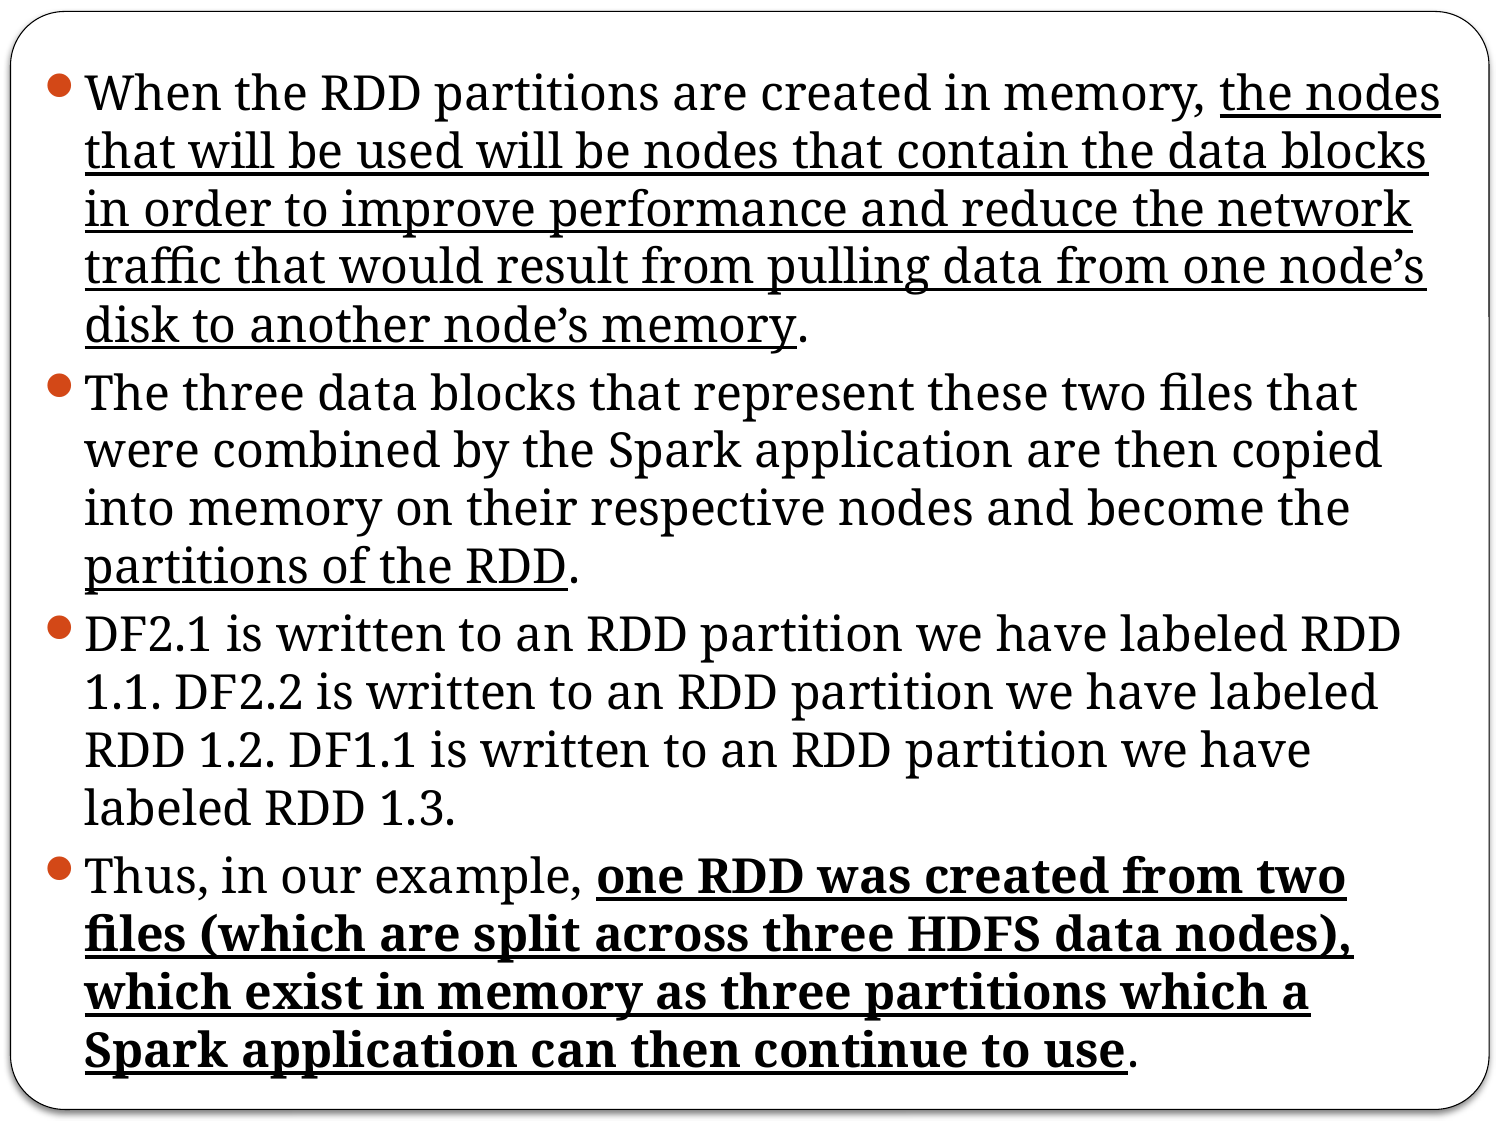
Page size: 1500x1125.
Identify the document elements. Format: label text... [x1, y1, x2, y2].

list When the RDD partitions are created in memory, the nodes that will be used will be nodes that contain the data blocks in order to improve performance and reduce the network traffic that would result from pulling data from one node’s disk to another node’s memory. The three data blocks that represent these two files that were combined by the Spark application are then copied into memory on their respective nodes and become the partitions of the RDD. DF2.1 is written to an RDD partition we have labeled RDD 1.1. DF2.2 is written to an RDD partition we have labeled RDD 1.2. DF1.1 is written to an RDD partition we have labeled RDD 1.3. Thus, in our example, one RDD was created from two files (which are split across three HDFS data nodes), which exist in memory as three partitions which a Spark application can then continue to use. [29, 54, 1471, 1106]
